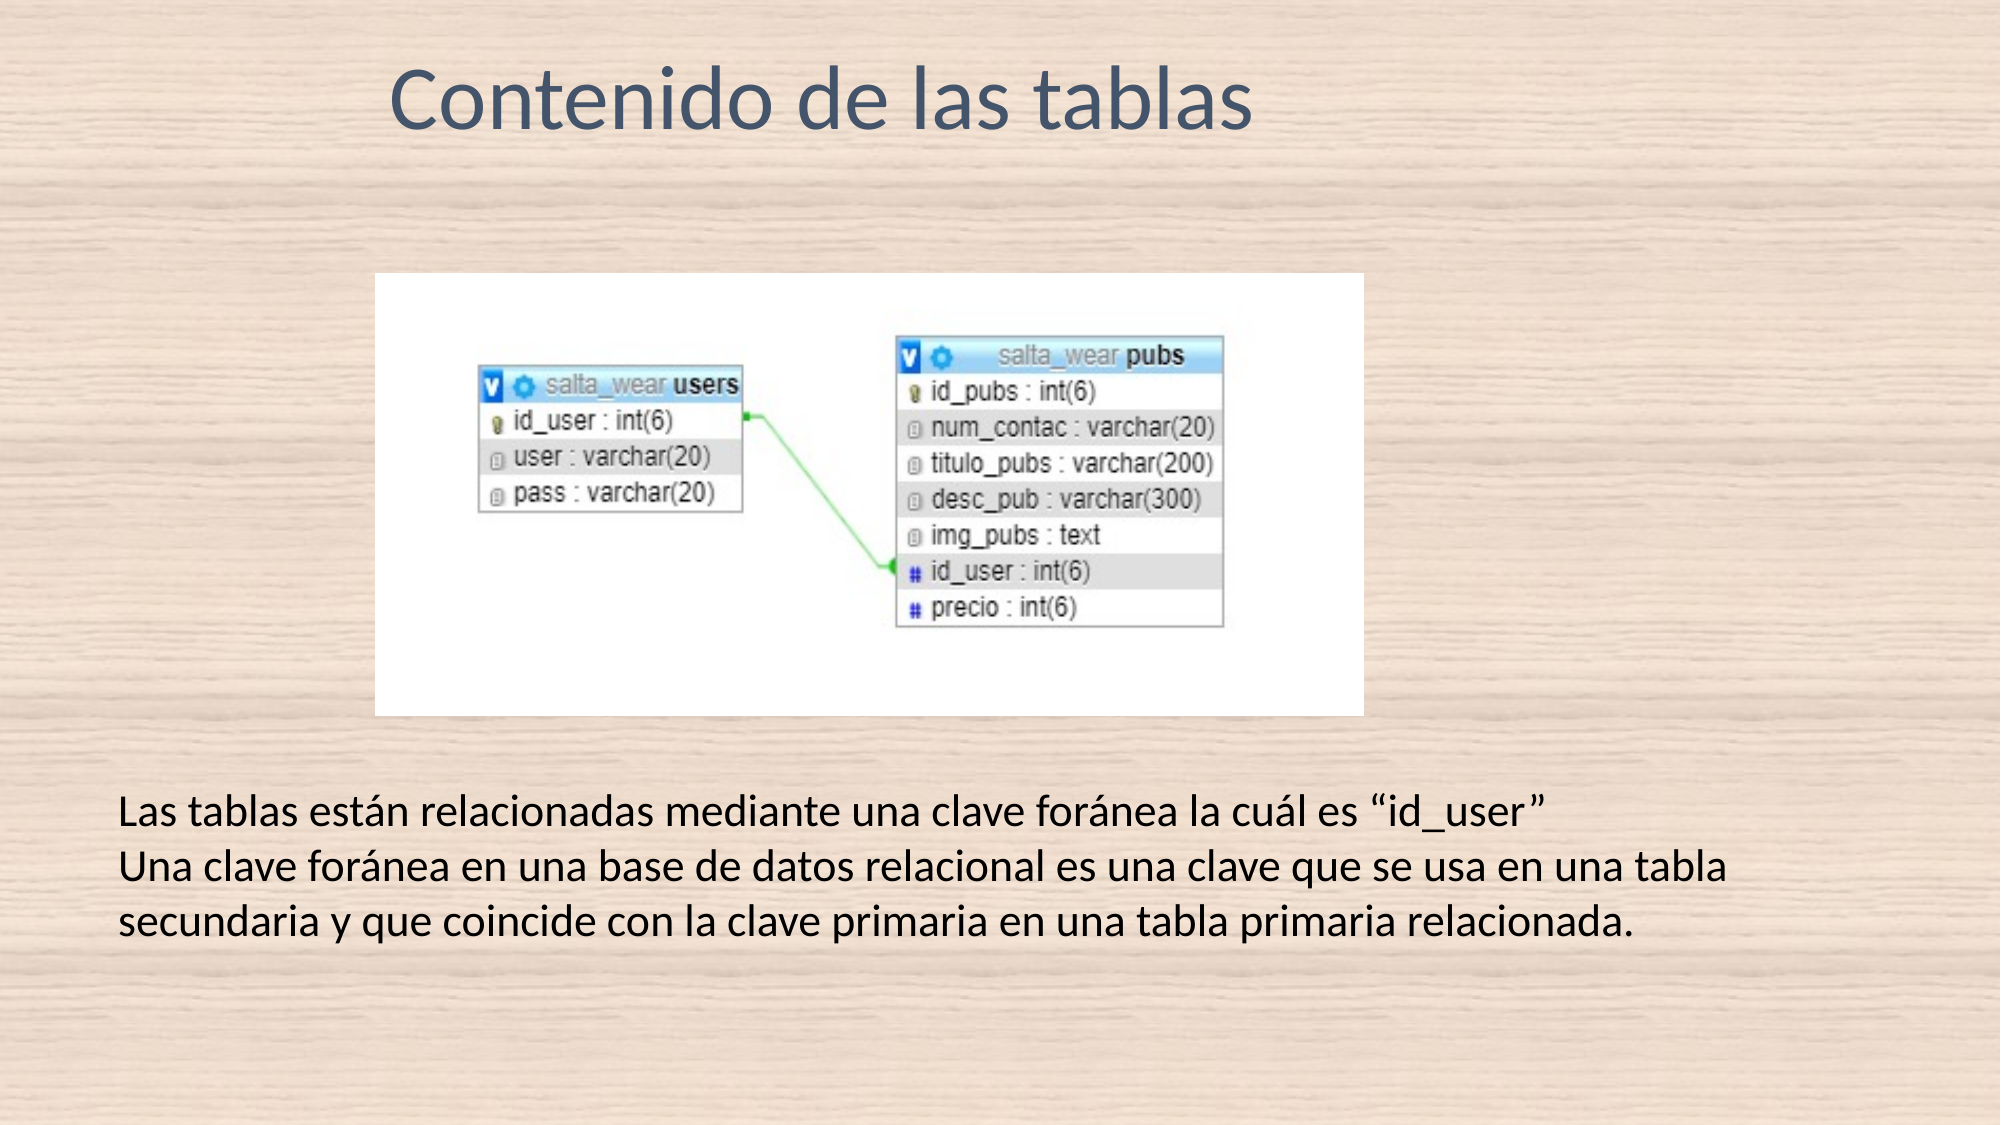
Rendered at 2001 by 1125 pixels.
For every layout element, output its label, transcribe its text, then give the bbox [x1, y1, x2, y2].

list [374, 273, 1364, 716]
text_box Contenido de las tablas [375, 31, 1791, 156]
text_box Las tablas están relacionadas mediante una clave foránea la cuál es “id_user” Una clave foránea en una base de datos relacional es una clave que se usa en una tabla secundaria y que coincide con la clave primaria en una tabla primaria relacionada. [103, 772, 1878, 953]
